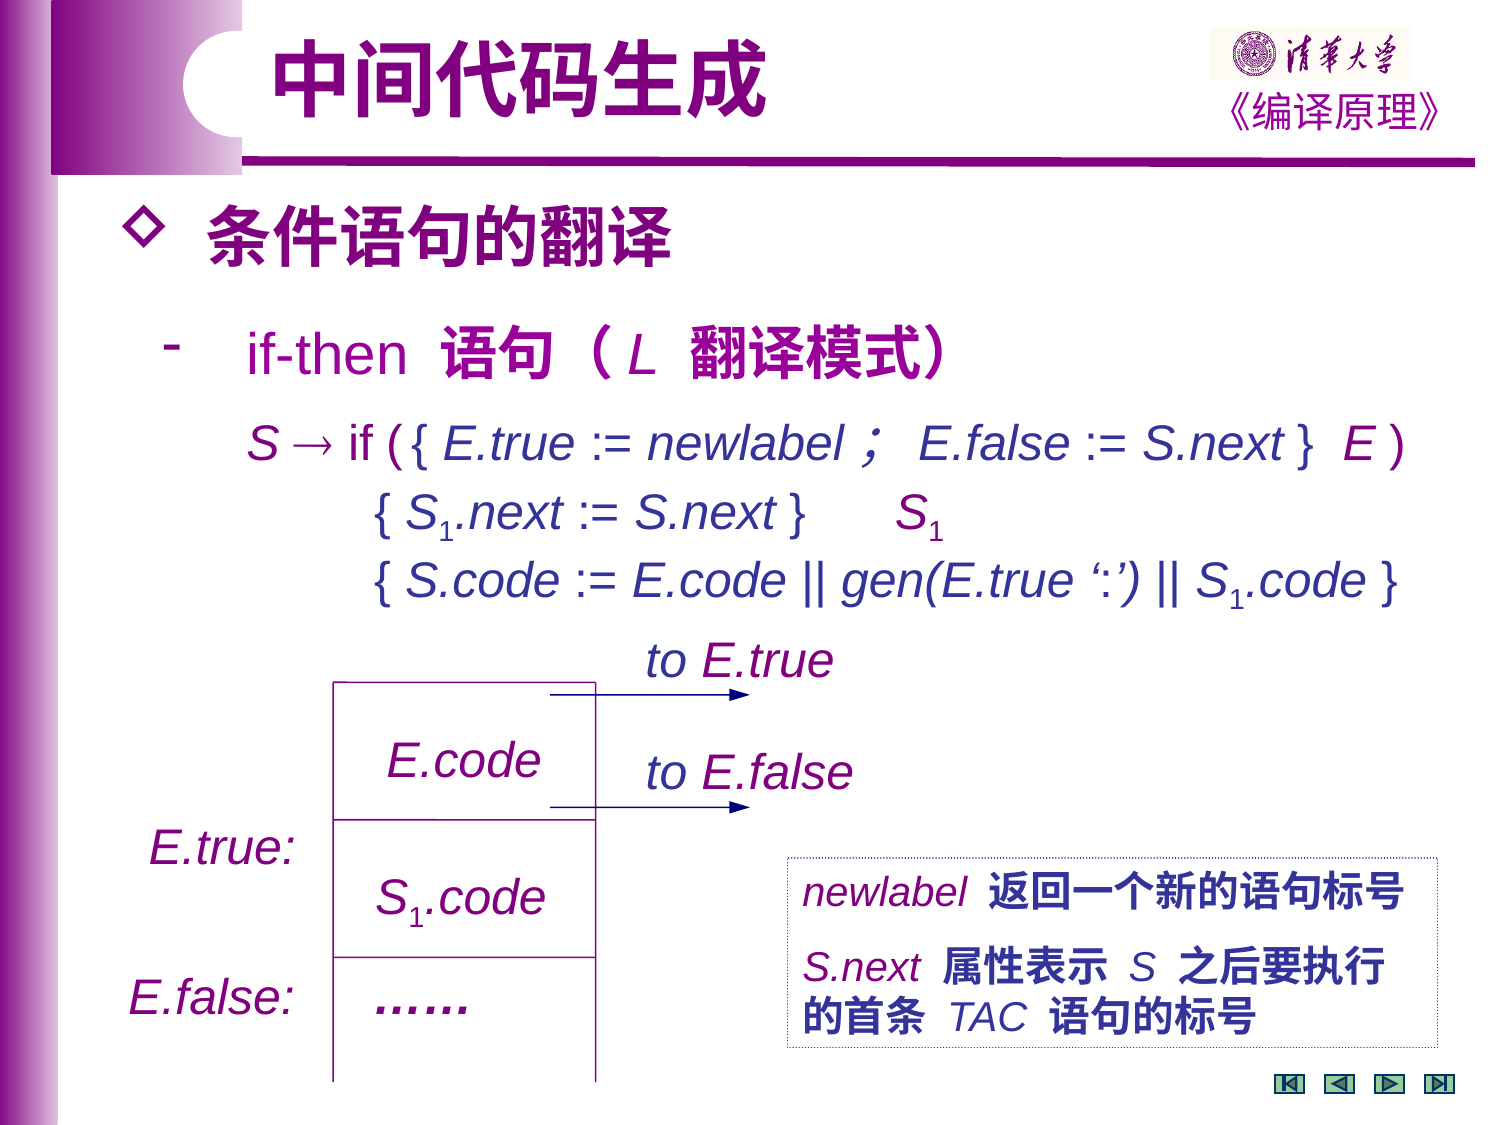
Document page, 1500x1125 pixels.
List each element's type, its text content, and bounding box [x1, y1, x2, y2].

text_box [1274, 1074, 1305, 1093]
picture [1210, 26, 1412, 79]
text_box [549, 801, 751, 814]
text_box [1324, 1074, 1355, 1093]
text_box if-then 语句（L 翻译模式） S  if ( { E.true := newlabel；E.false := S.next } E ) { S1.next := S.next } S1 { S.code := E.code || gen(E.true ‘:’) || S1.code } [147, 308, 1447, 624]
text_box E.true: [133, 807, 311, 882]
text_box to E.true [630, 619, 850, 695]
text_box E.code [371, 719, 557, 795]
text_box S1.code [360, 857, 562, 941]
text_box [1374, 1074, 1405, 1093]
text_box to E.false [630, 732, 870, 807]
text_box [1424, 1074, 1455, 1093]
text_box …… [358, 957, 488, 1032]
text_box newlabel 返回一个新的语句标号 S.next 属性表示 S 之后要执行的首条 TAC 语句的标号 [787, 857, 1438, 1048]
text_box [549, 688, 751, 702]
text_box 条件语句的翻译 [99, 187, 1463, 283]
text_box 中间代码生成 [254, 31, 788, 136]
text_box E.false: [113, 957, 310, 1032]
